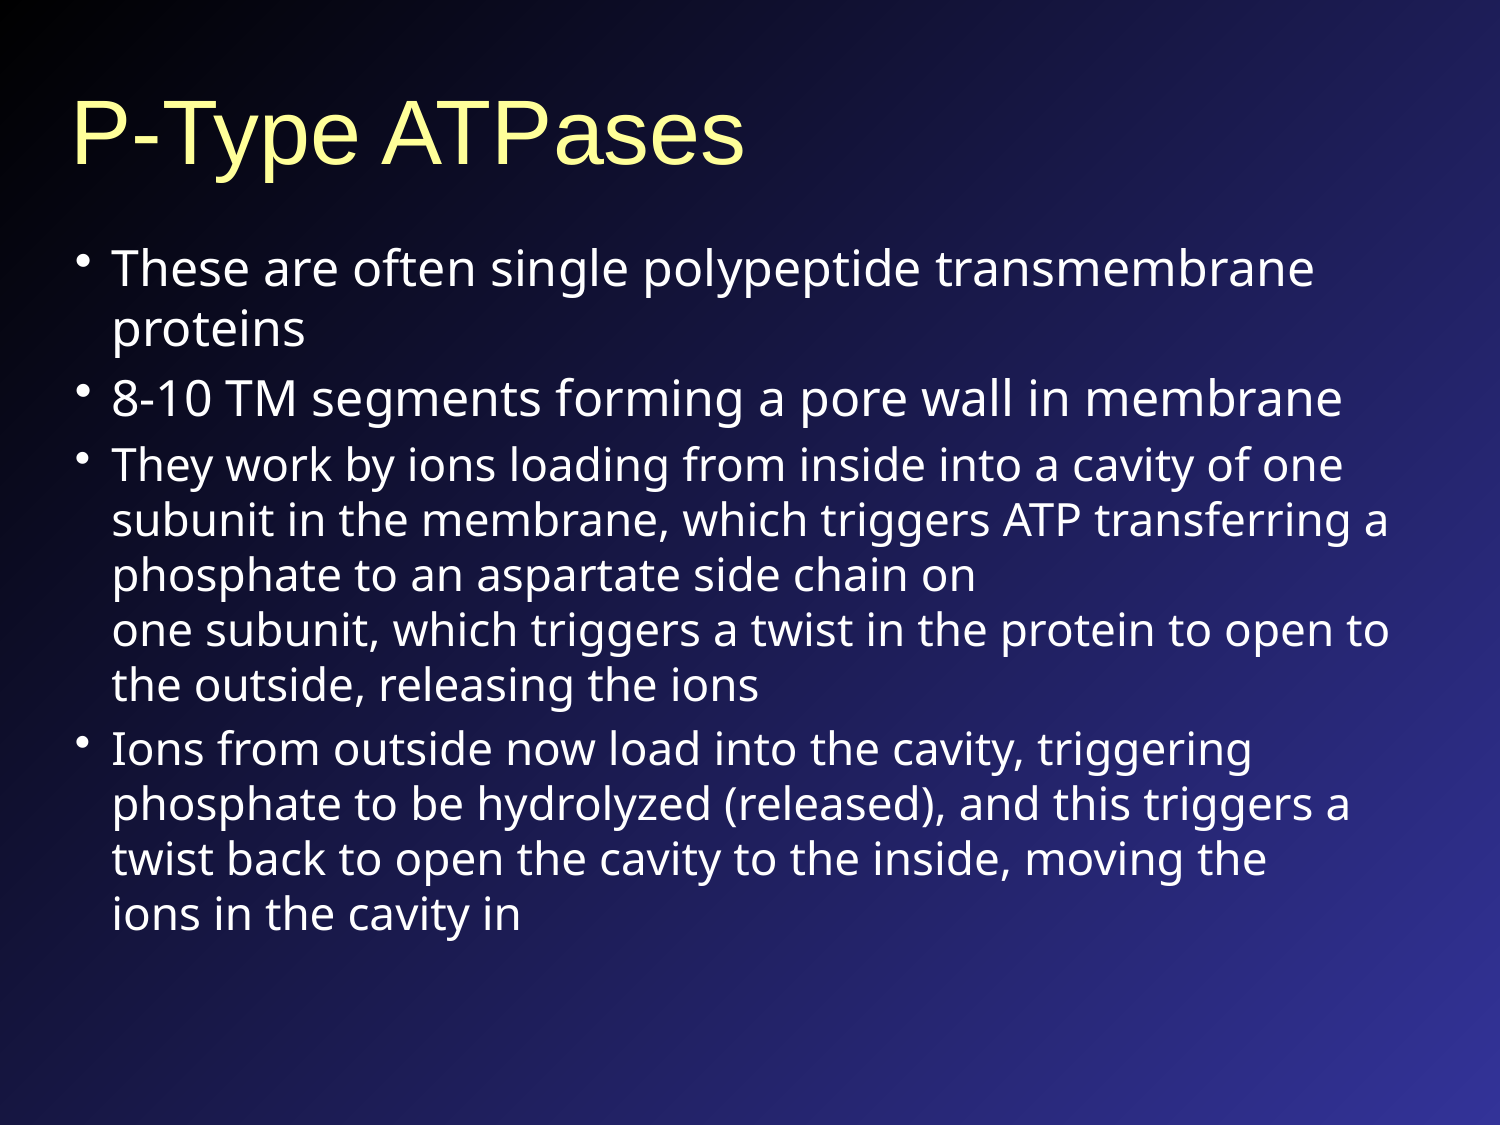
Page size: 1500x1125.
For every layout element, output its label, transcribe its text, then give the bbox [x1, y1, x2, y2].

list These are often single polypeptide transmembrane proteins 8-10 TM segments forming a pore wall in membrane They work by ions loading from inside into a cavity of one subunit in the membrane, which triggers ATP transferring a phosphate to an aspartate side chain on one subunit, which triggers a twist in the protein to open to the outside, releasing the ions Ions from outside now load into the cavity, triggering phosphate to be hydrolyzed (released), and this triggers a twist back to open the cavity to the inside, moving the ions in the cavity in [59, 228, 1437, 1006]
title P-Type ATPases [55, 65, 1435, 192]
